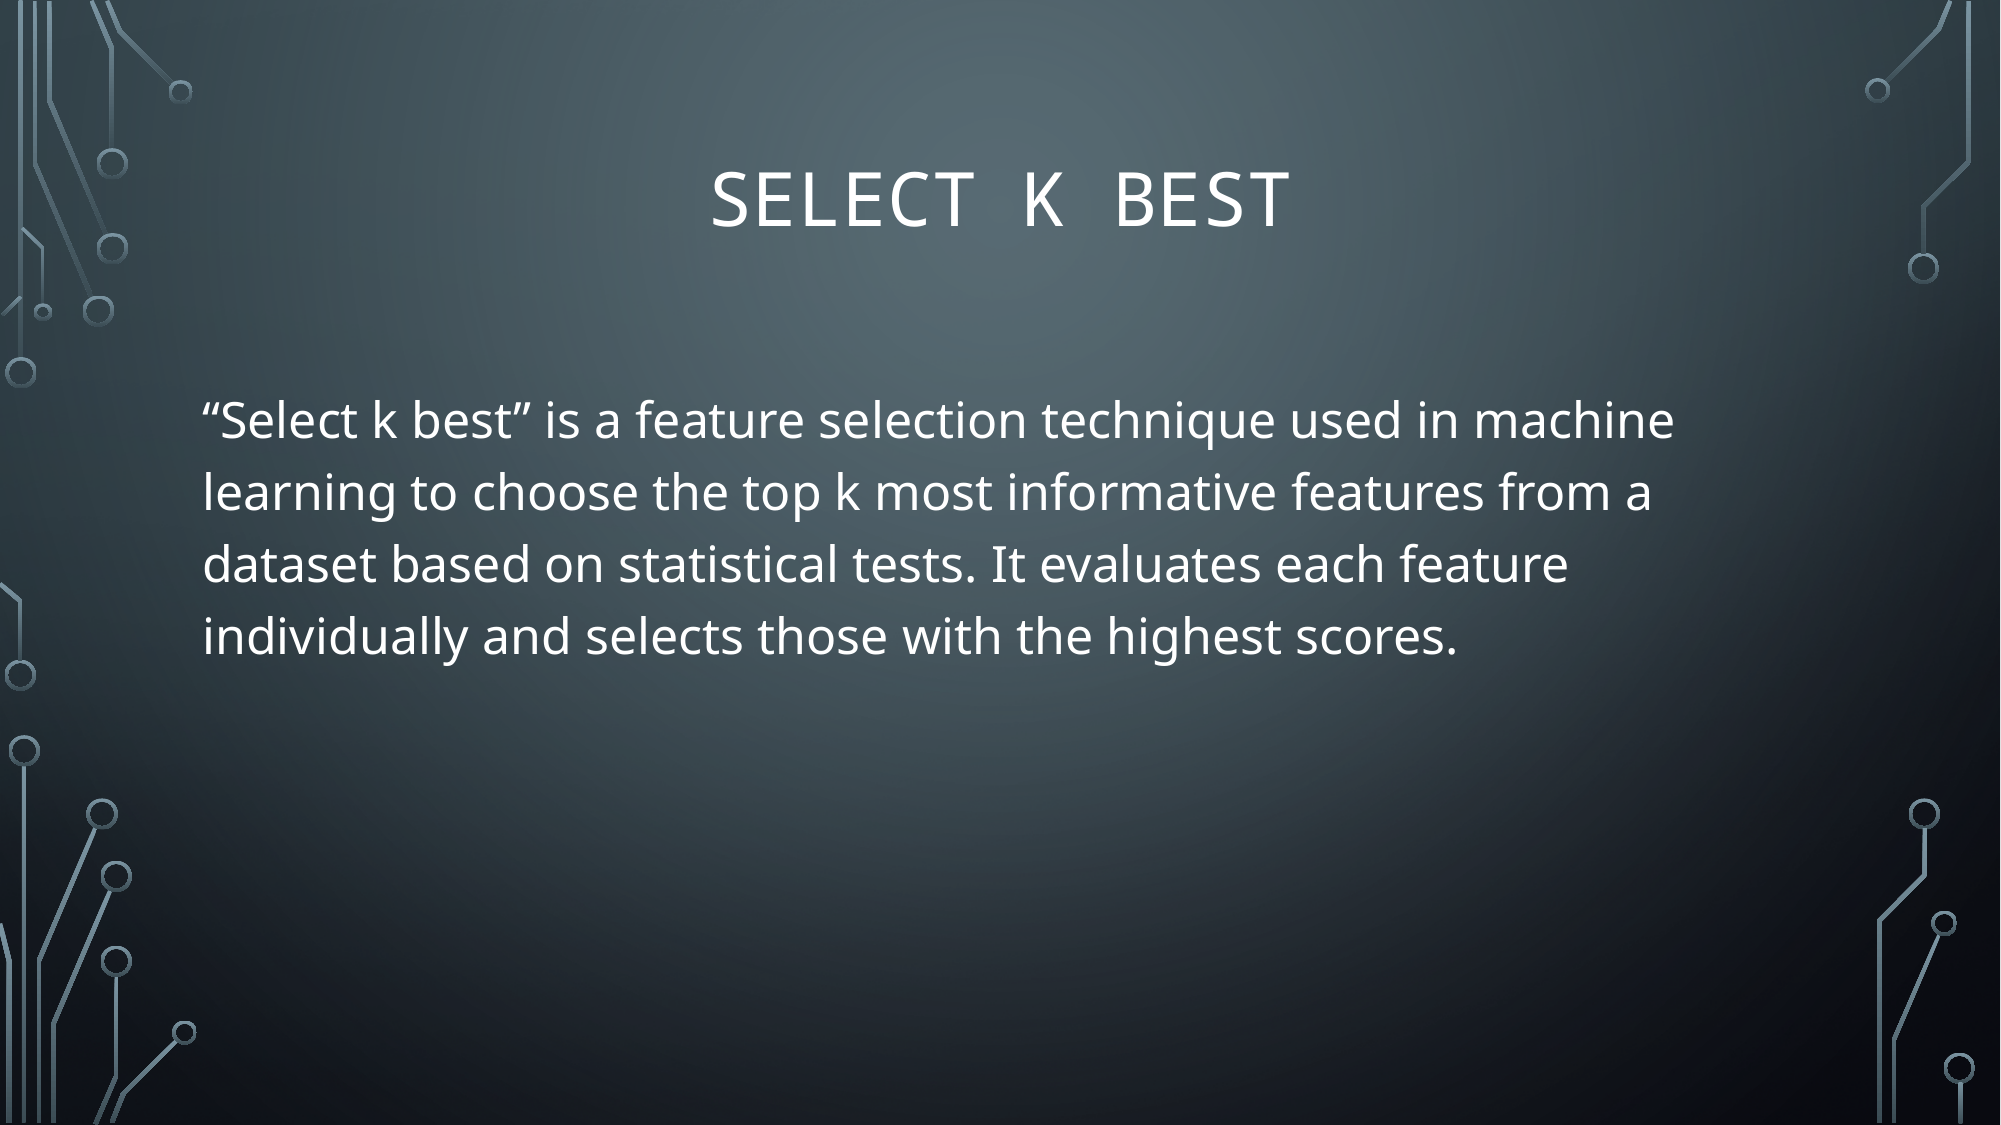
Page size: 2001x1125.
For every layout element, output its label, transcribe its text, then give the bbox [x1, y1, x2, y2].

list “Select k best” is a feature selection technique used in machine learning to choose the top k most informative features from a dataset based on statistical tests. It evaluates each feature individually and selects those with the highest scores. [187, 369, 1813, 950]
title Select K Best [187, 126, 1813, 369]
